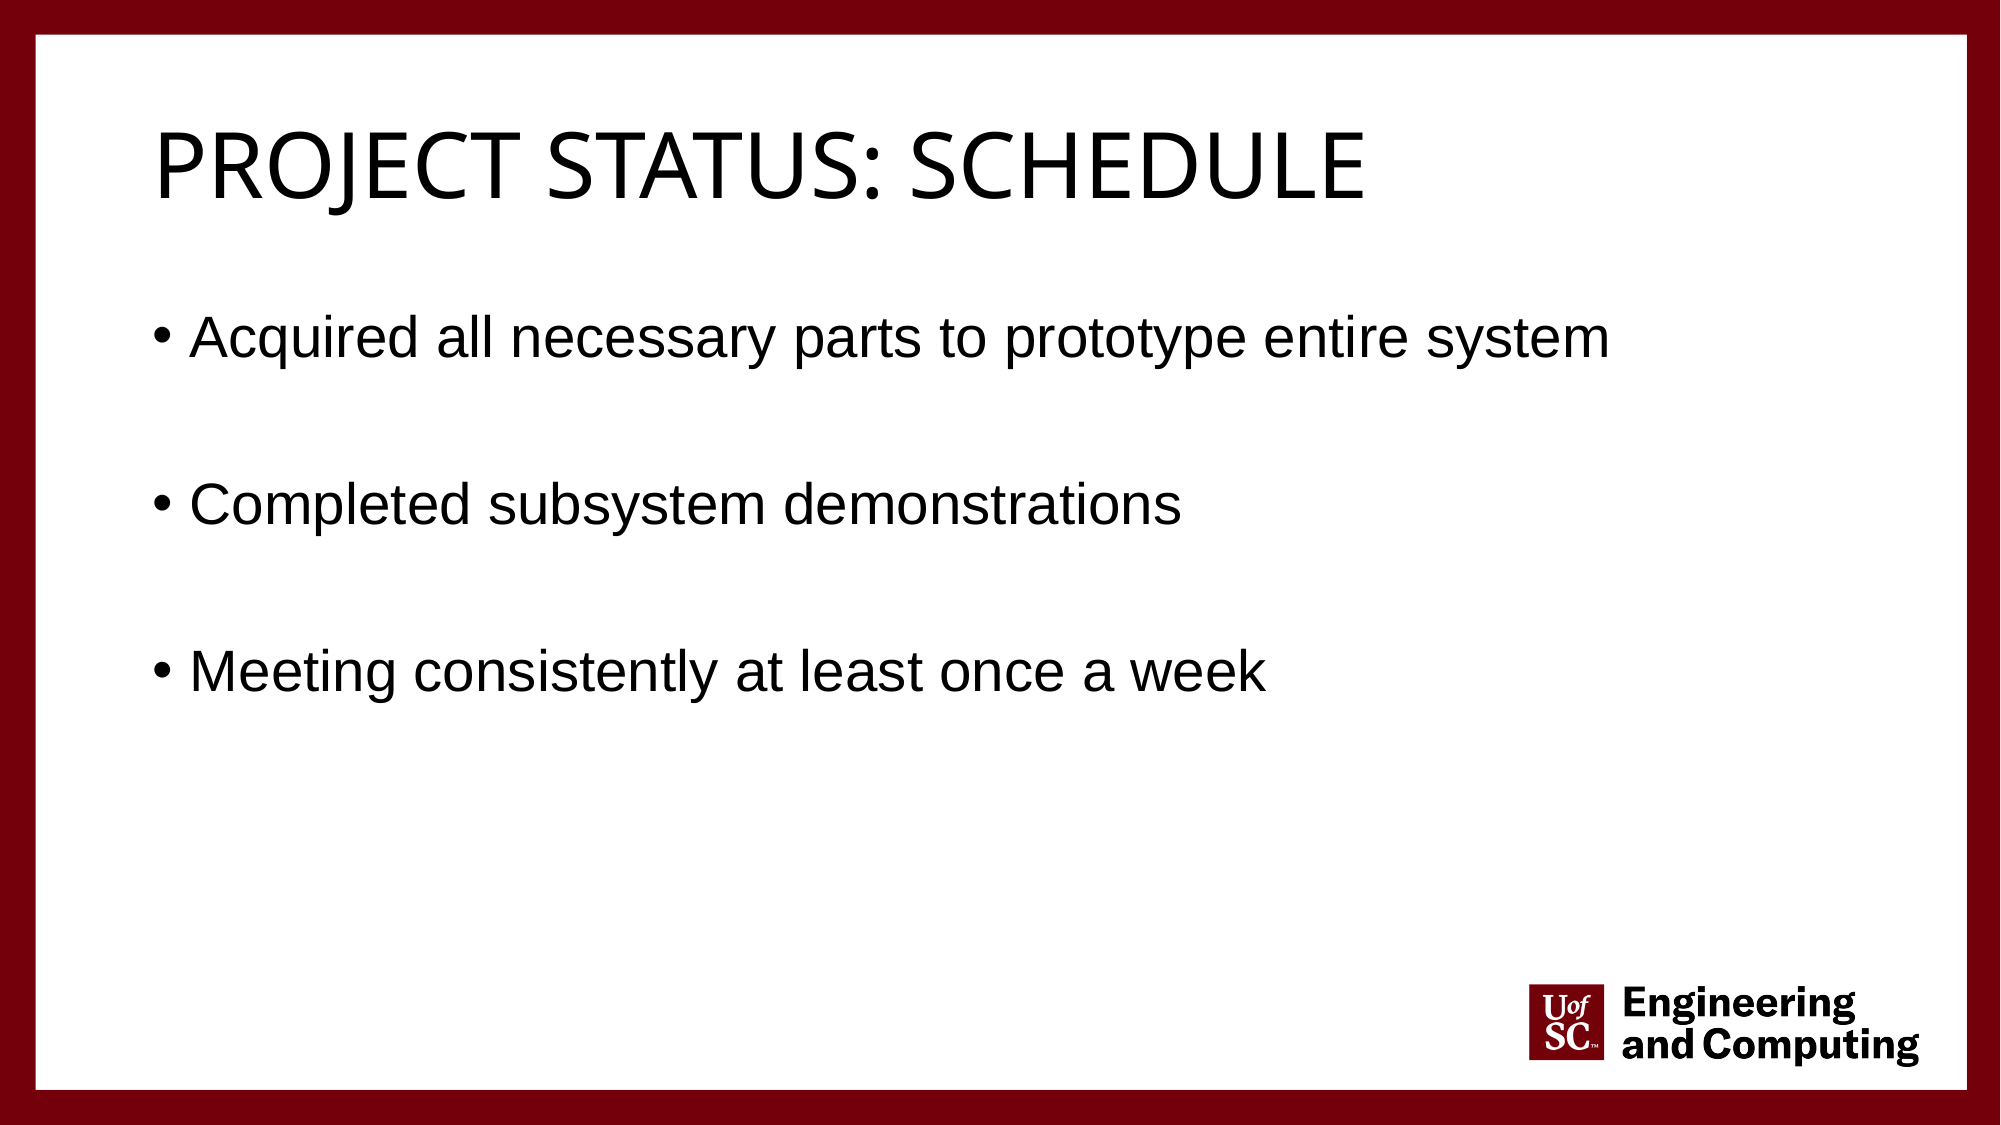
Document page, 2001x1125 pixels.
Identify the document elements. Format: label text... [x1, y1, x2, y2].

list Acquired all necessary parts to prototype entire system Completed subsystem demonstrations Meeting consistently at least once a week [137, 299, 1969, 955]
title Project status: Schedule [137, 59, 1863, 278]
picture [0, 0, 2001, 1125]
